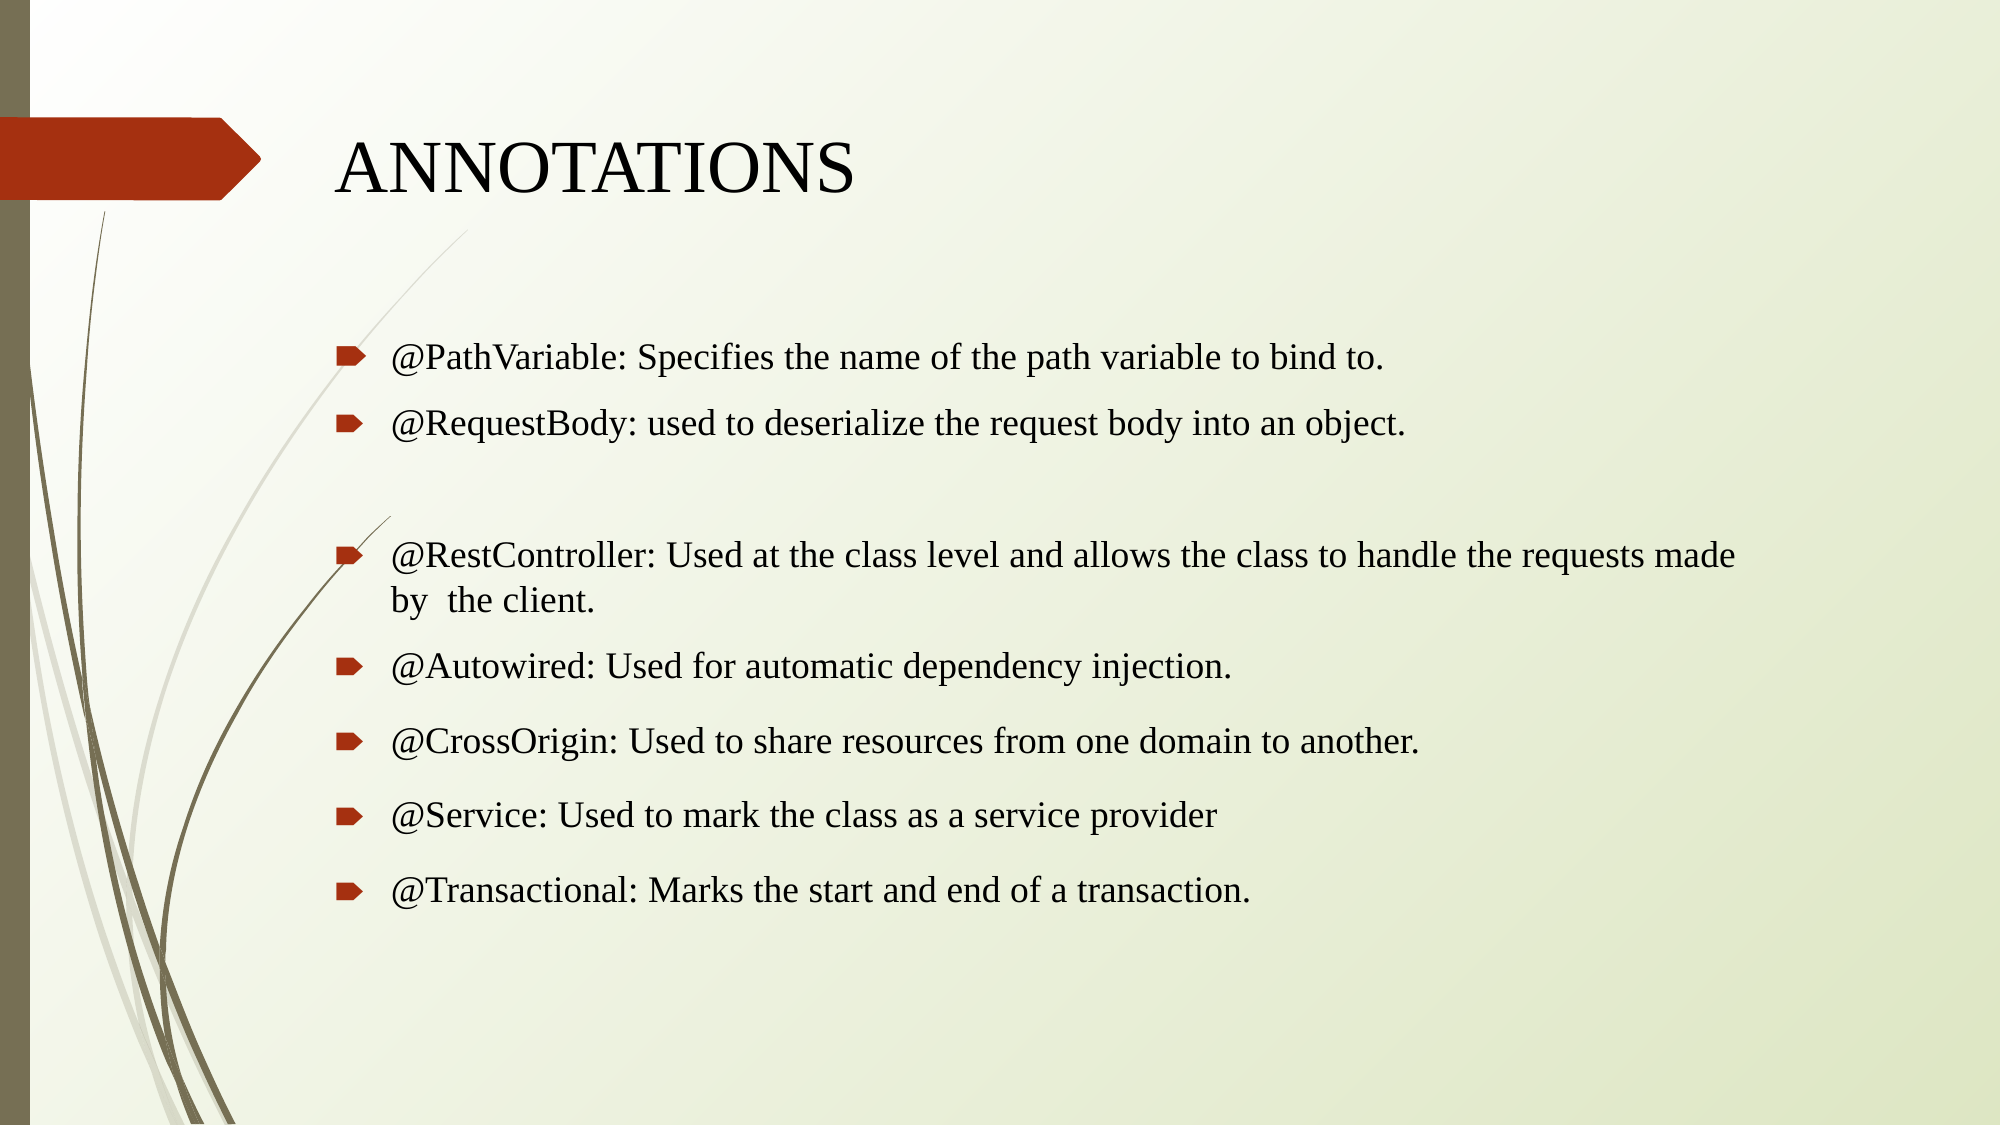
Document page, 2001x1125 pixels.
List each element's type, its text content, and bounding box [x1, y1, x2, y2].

list ​@PathVariable: Specifies the name of the path variable to bind to. @RequestBody: ​used to deserialize the request body into an object. @RestController: Used at the class level and allows the class to handle the requests made by the client.​ @Autowired: Used for automatic dependency injection.​ @CrossOrigin: Used to share resources from one domain to another. @Service: Used to mark the class as a service provider @Transactional: Marks the start and end of a transaction. [319, 319, 1783, 1016]
title ANNOTATIONS [319, 109, 1782, 319]
